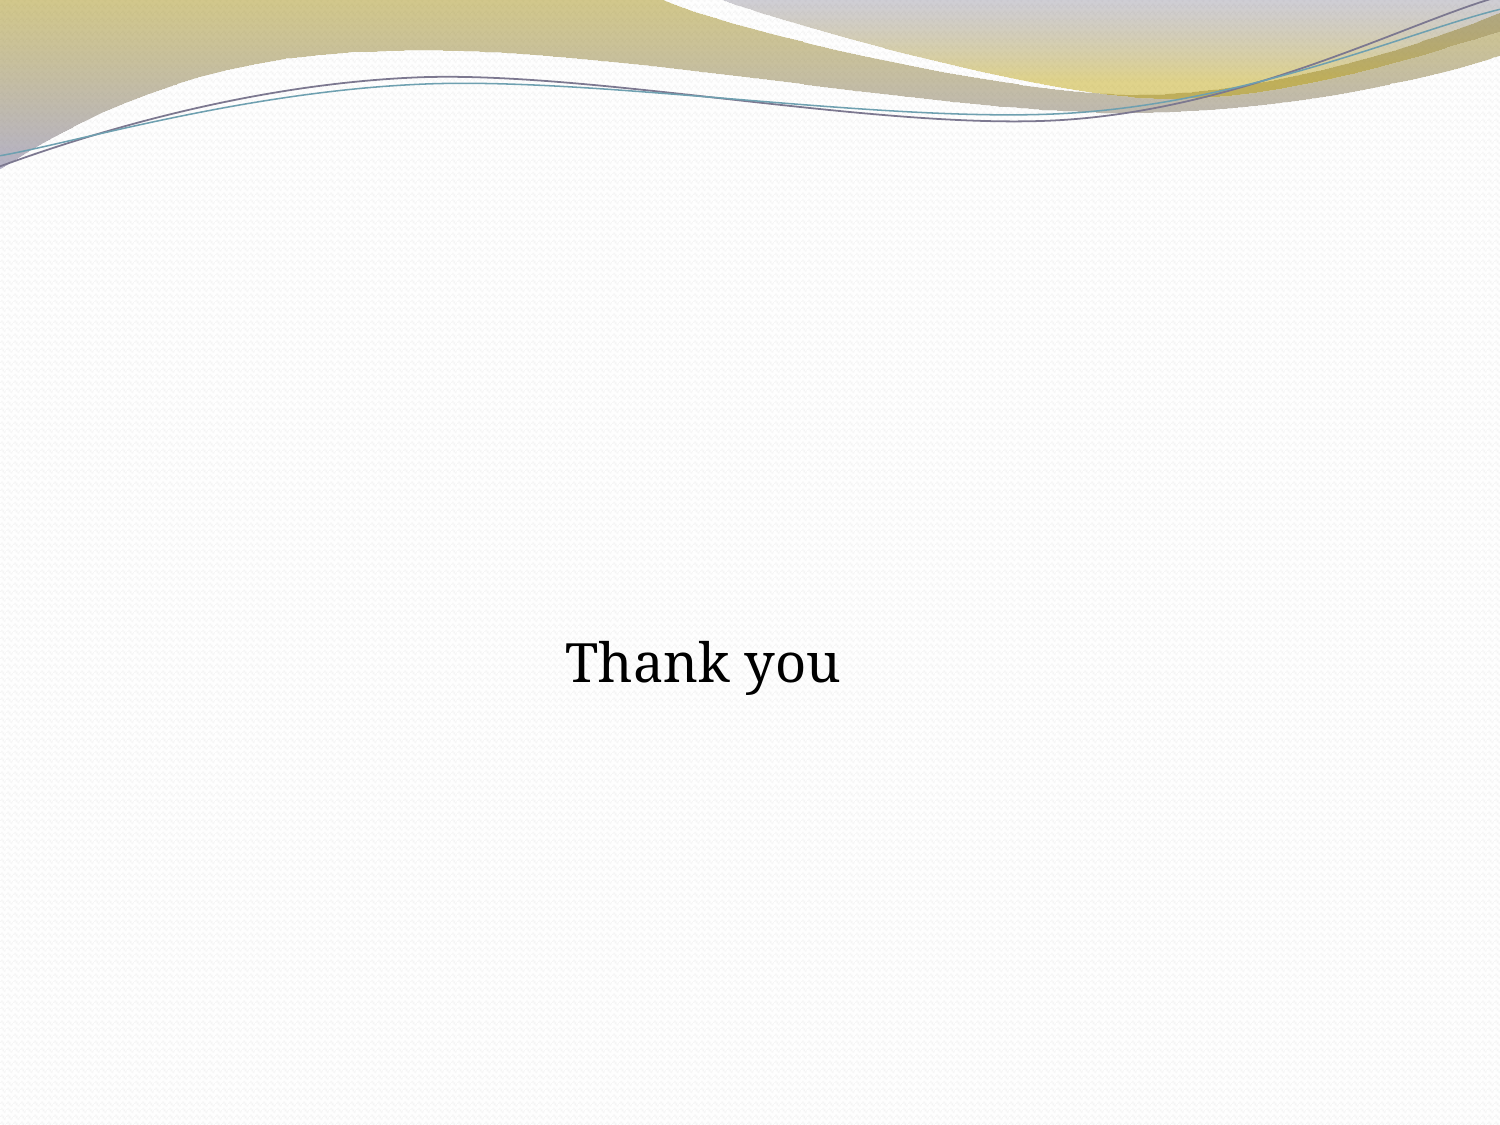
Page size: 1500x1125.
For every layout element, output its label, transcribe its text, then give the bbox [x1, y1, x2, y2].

list Thank you [75, 317, 1425, 1038]
